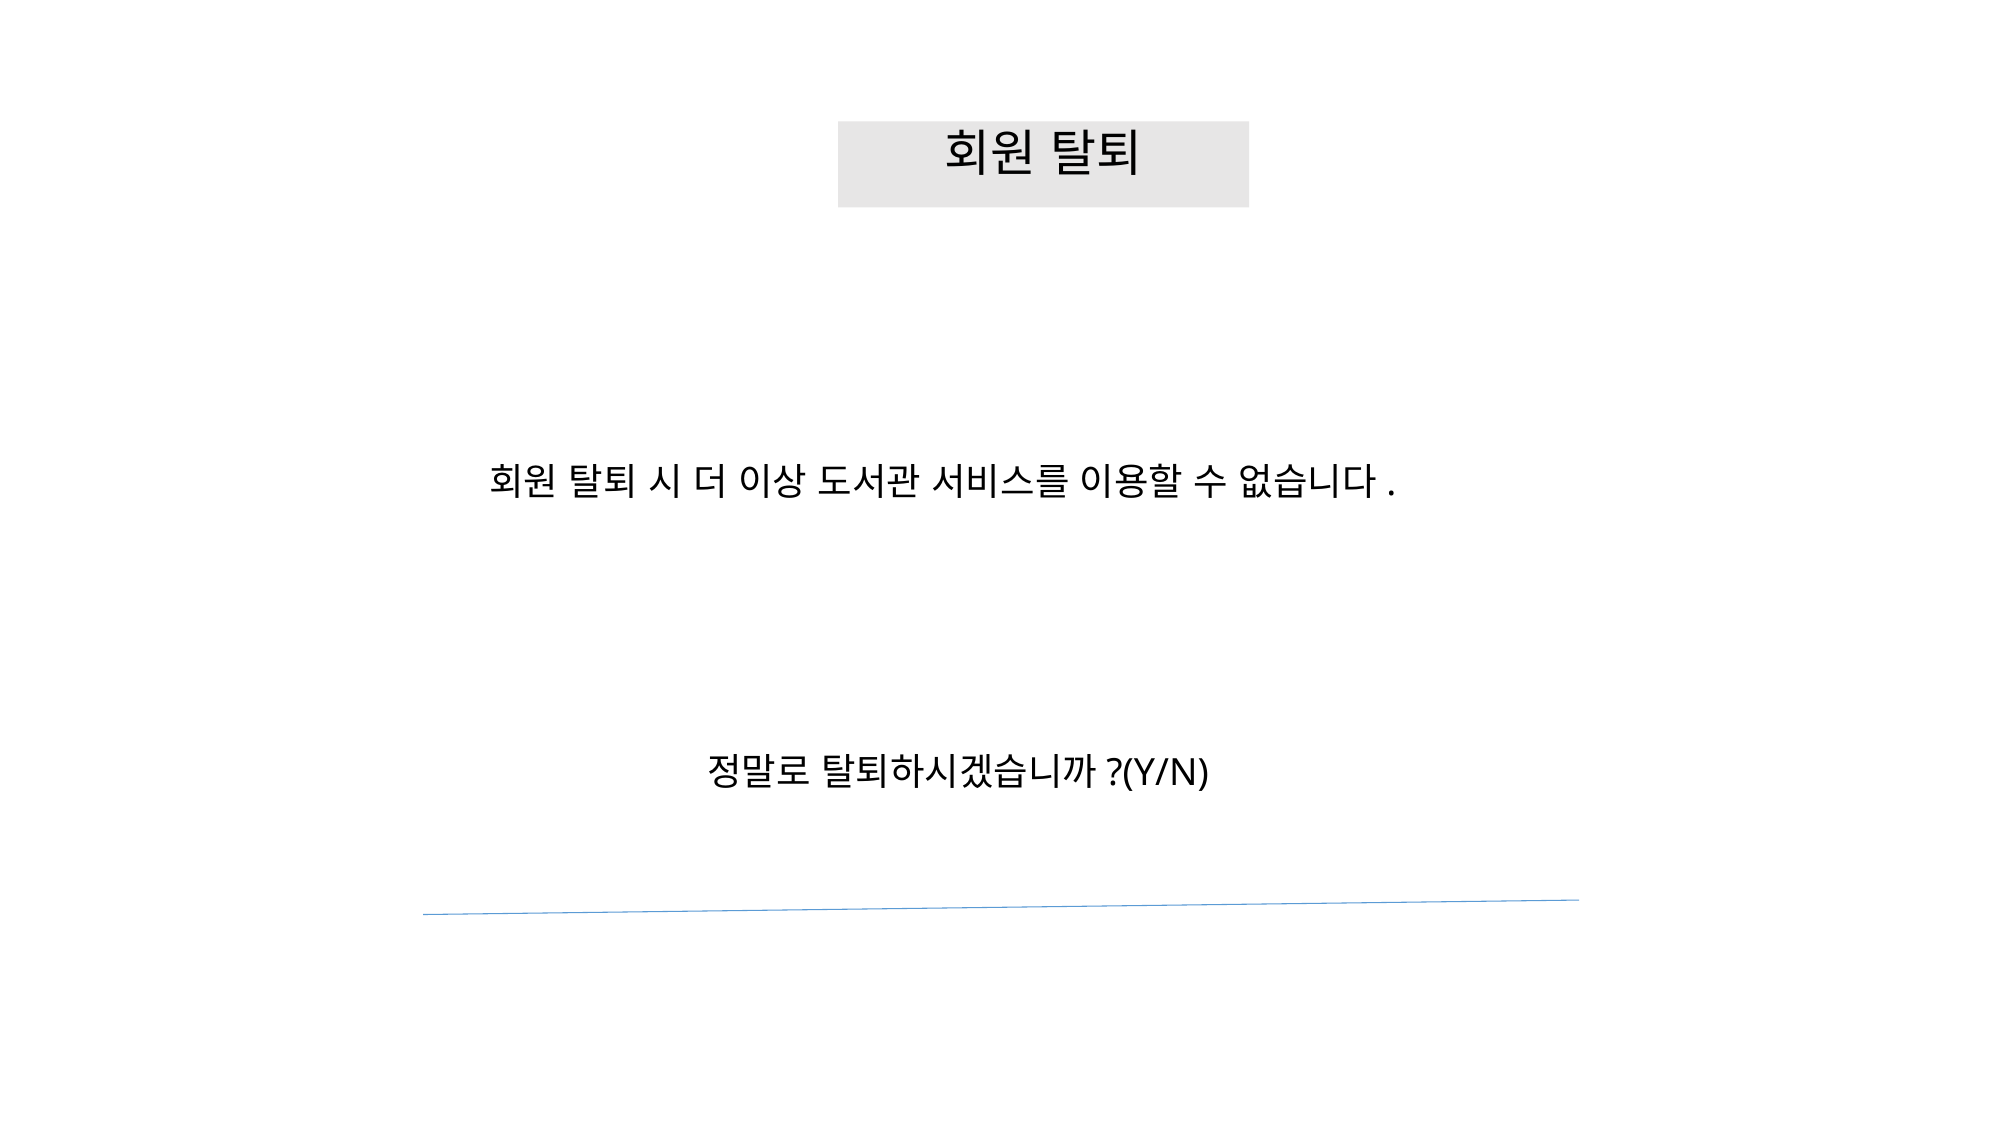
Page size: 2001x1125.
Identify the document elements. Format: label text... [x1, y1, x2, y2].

text_box 정말로 탈퇴하시겠습니까?(Y/N) [692, 740, 1303, 800]
text_box 회원 탈퇴 시 더 이상 도서관 서비스를 이용할 수 없습니다. [474, 450, 1613, 511]
subtitle 회원 탈퇴 [838, 121, 1250, 208]
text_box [423, 900, 1580, 915]
